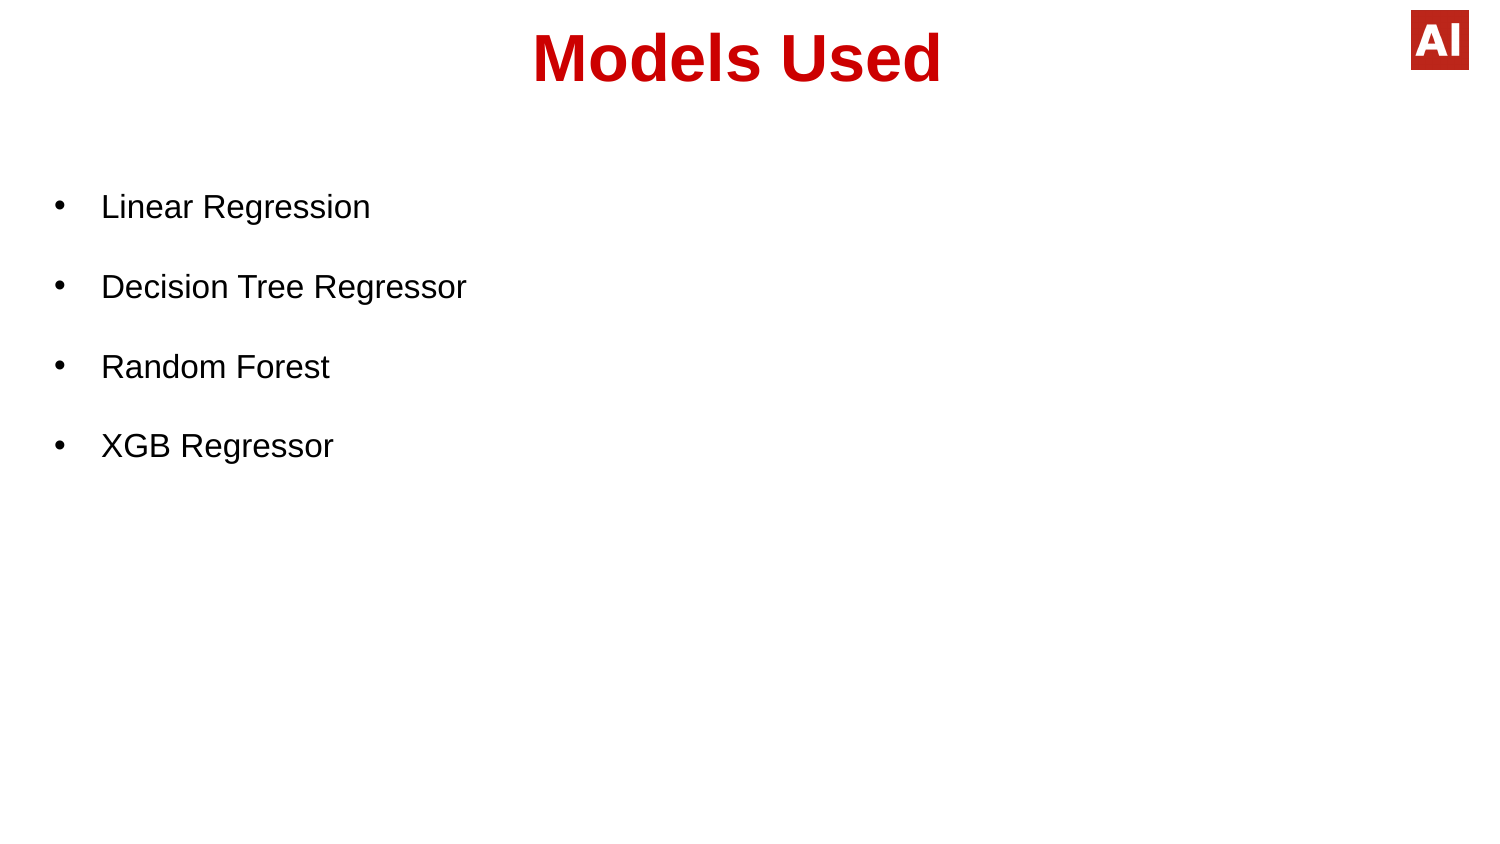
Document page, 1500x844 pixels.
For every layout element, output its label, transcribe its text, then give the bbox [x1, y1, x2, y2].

text_box Linear Regression Decision Tree Regressor Random Forest XGB Regressor [39, 137, 1461, 472]
picture [1438, 10, 1469, 70]
title Models Used [39, 0, 1438, 94]
